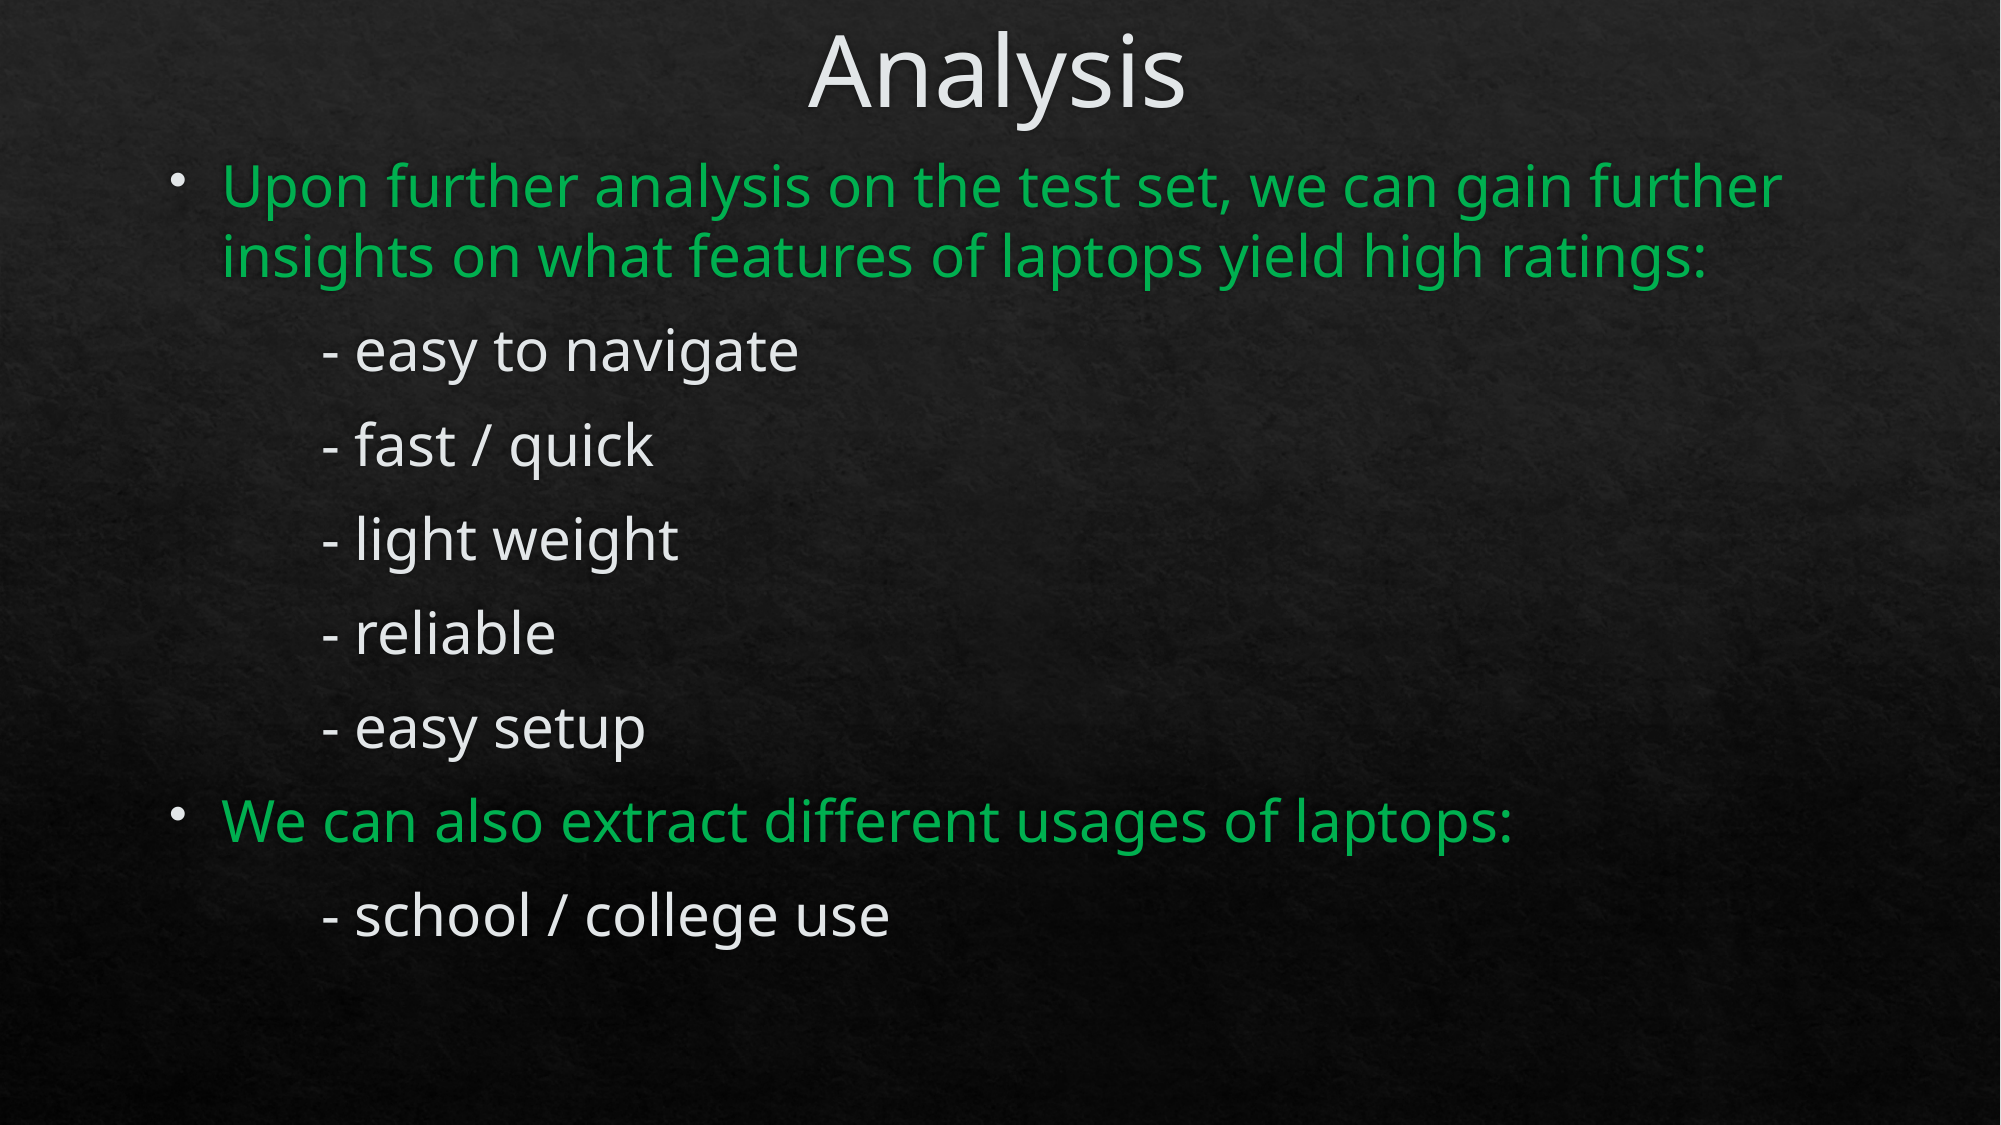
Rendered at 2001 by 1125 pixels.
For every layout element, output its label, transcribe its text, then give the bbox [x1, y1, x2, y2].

title Analysis [149, 0, 1849, 139]
list Upon further analysis on the test set, we can gain further insights on what features of laptops yield high ratings: - easy to navigate - fast / quick - light weight - reliable - easy setup We can also extract different usages of laptops: - school / college use [149, 142, 1849, 1108]
